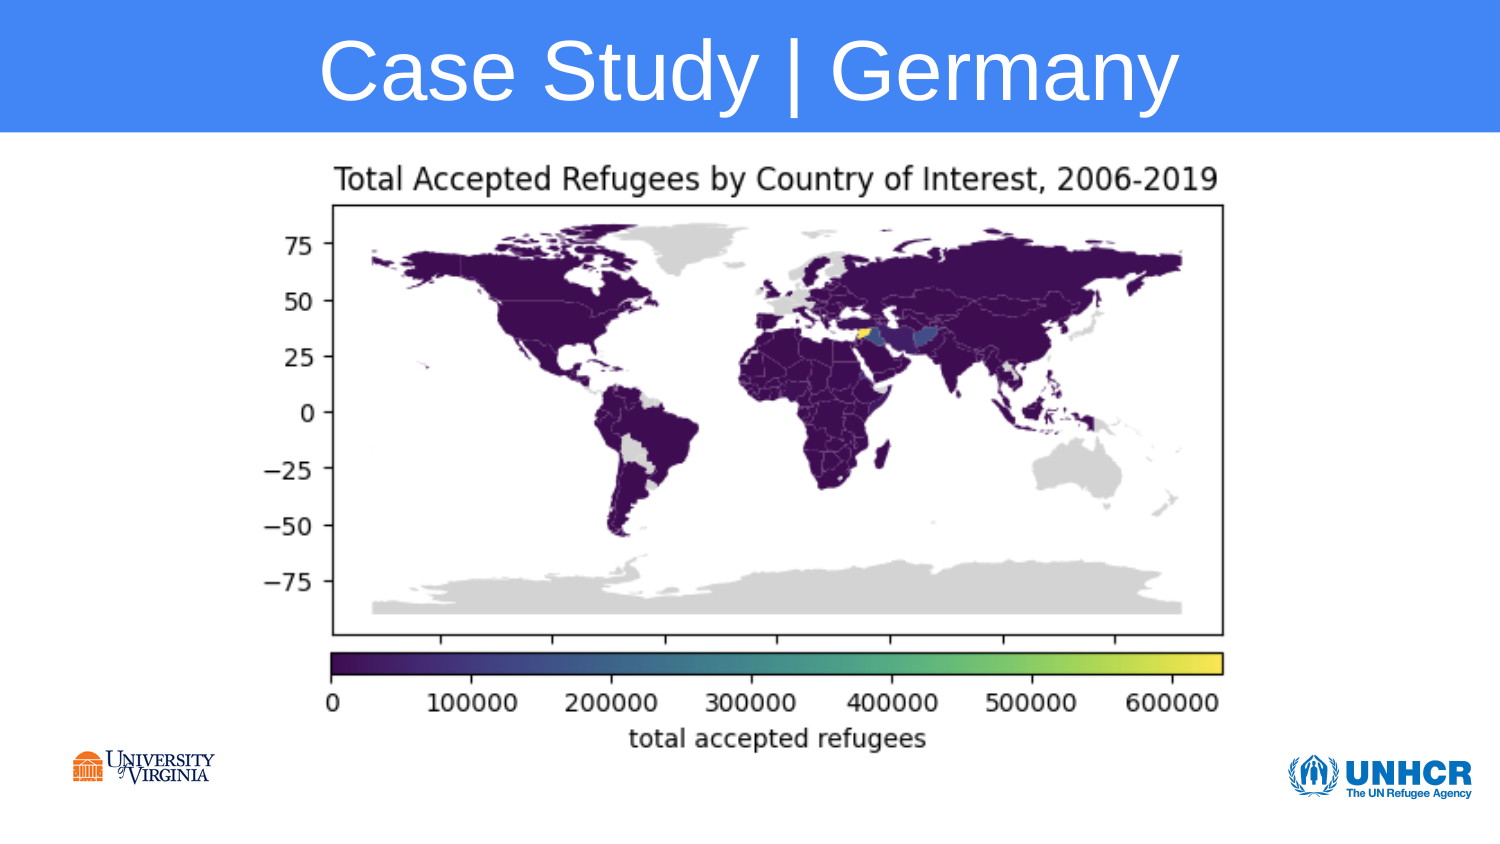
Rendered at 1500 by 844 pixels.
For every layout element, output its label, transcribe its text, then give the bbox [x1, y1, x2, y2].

text_box Case Study | Germany [0, 0, 1500, 133]
picture [1288, 753, 1484, 801]
picture [3, 151, 1252, 844]
